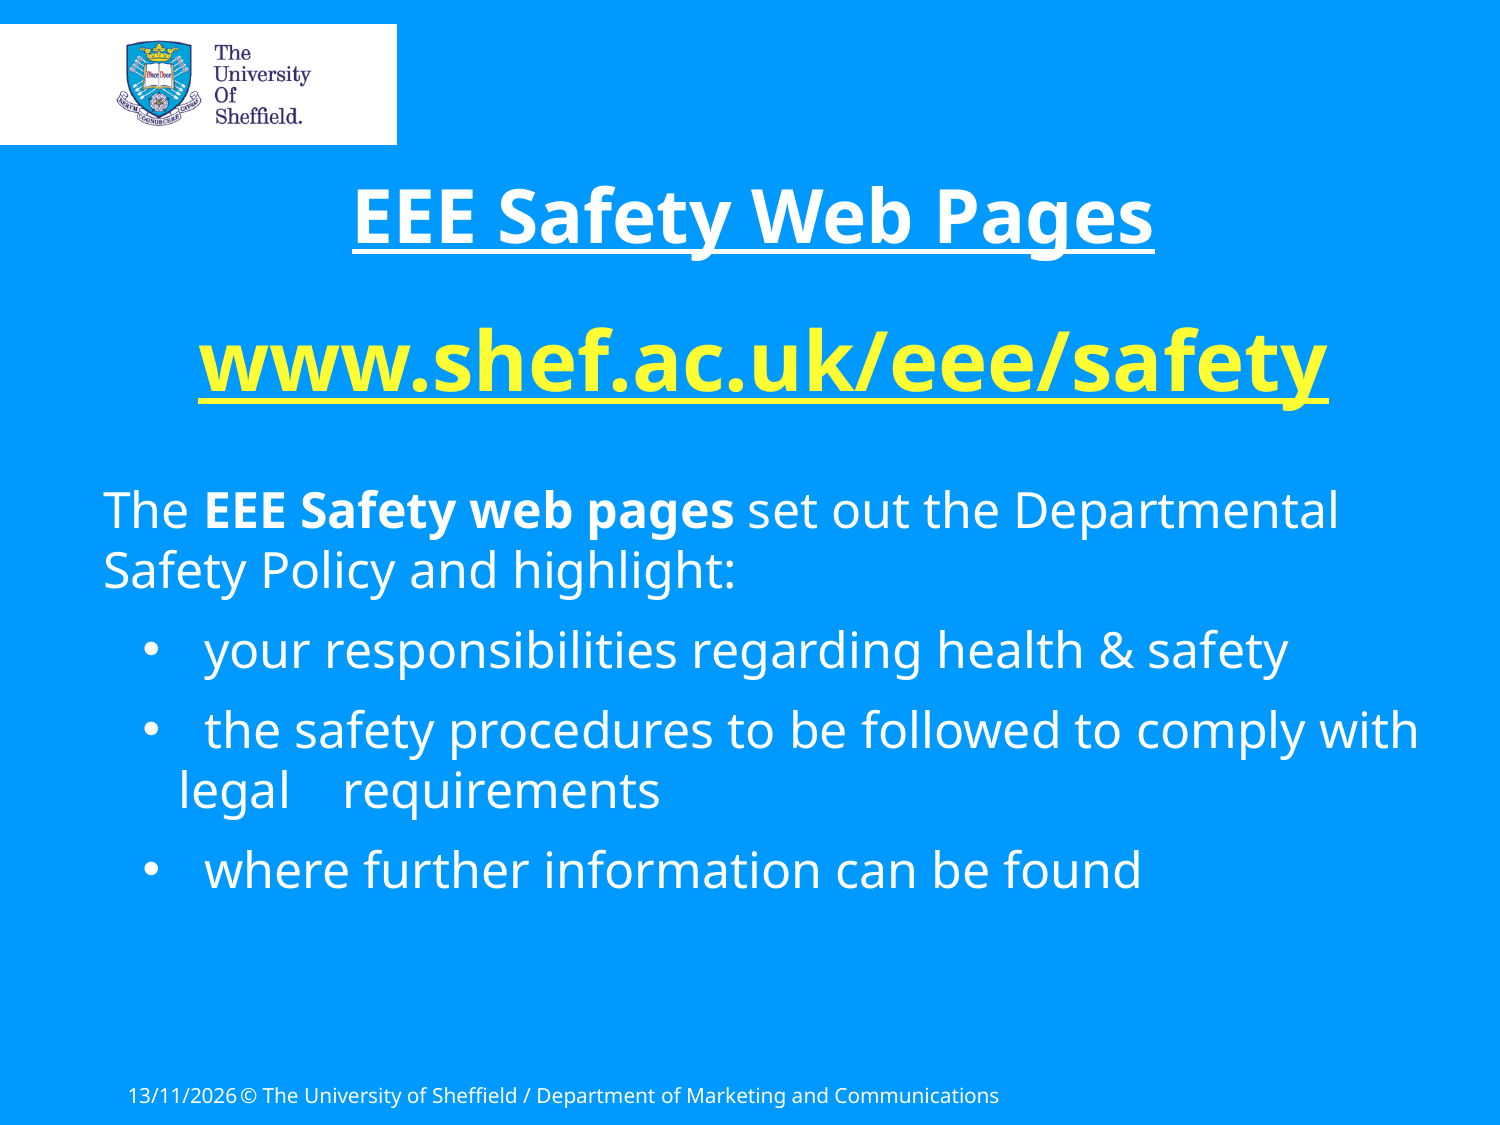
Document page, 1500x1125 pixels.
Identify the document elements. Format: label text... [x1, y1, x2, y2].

picture [0, 24, 397, 145]
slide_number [112, 1074, 224, 1125]
text_box EEE Safety Web Pages www.shef.ac.uk/eee/safety The EEE Safety web pages set out the Departmental Safety Policy and highlight: your responsibilities regarding health & safety the safety procedures to be followed to comply with legal requirements where further information can be found [88, 160, 1439, 1018]
footer © The University of Sheffield / Department of Marketing and Communications [224, 1074, 1076, 1125]
